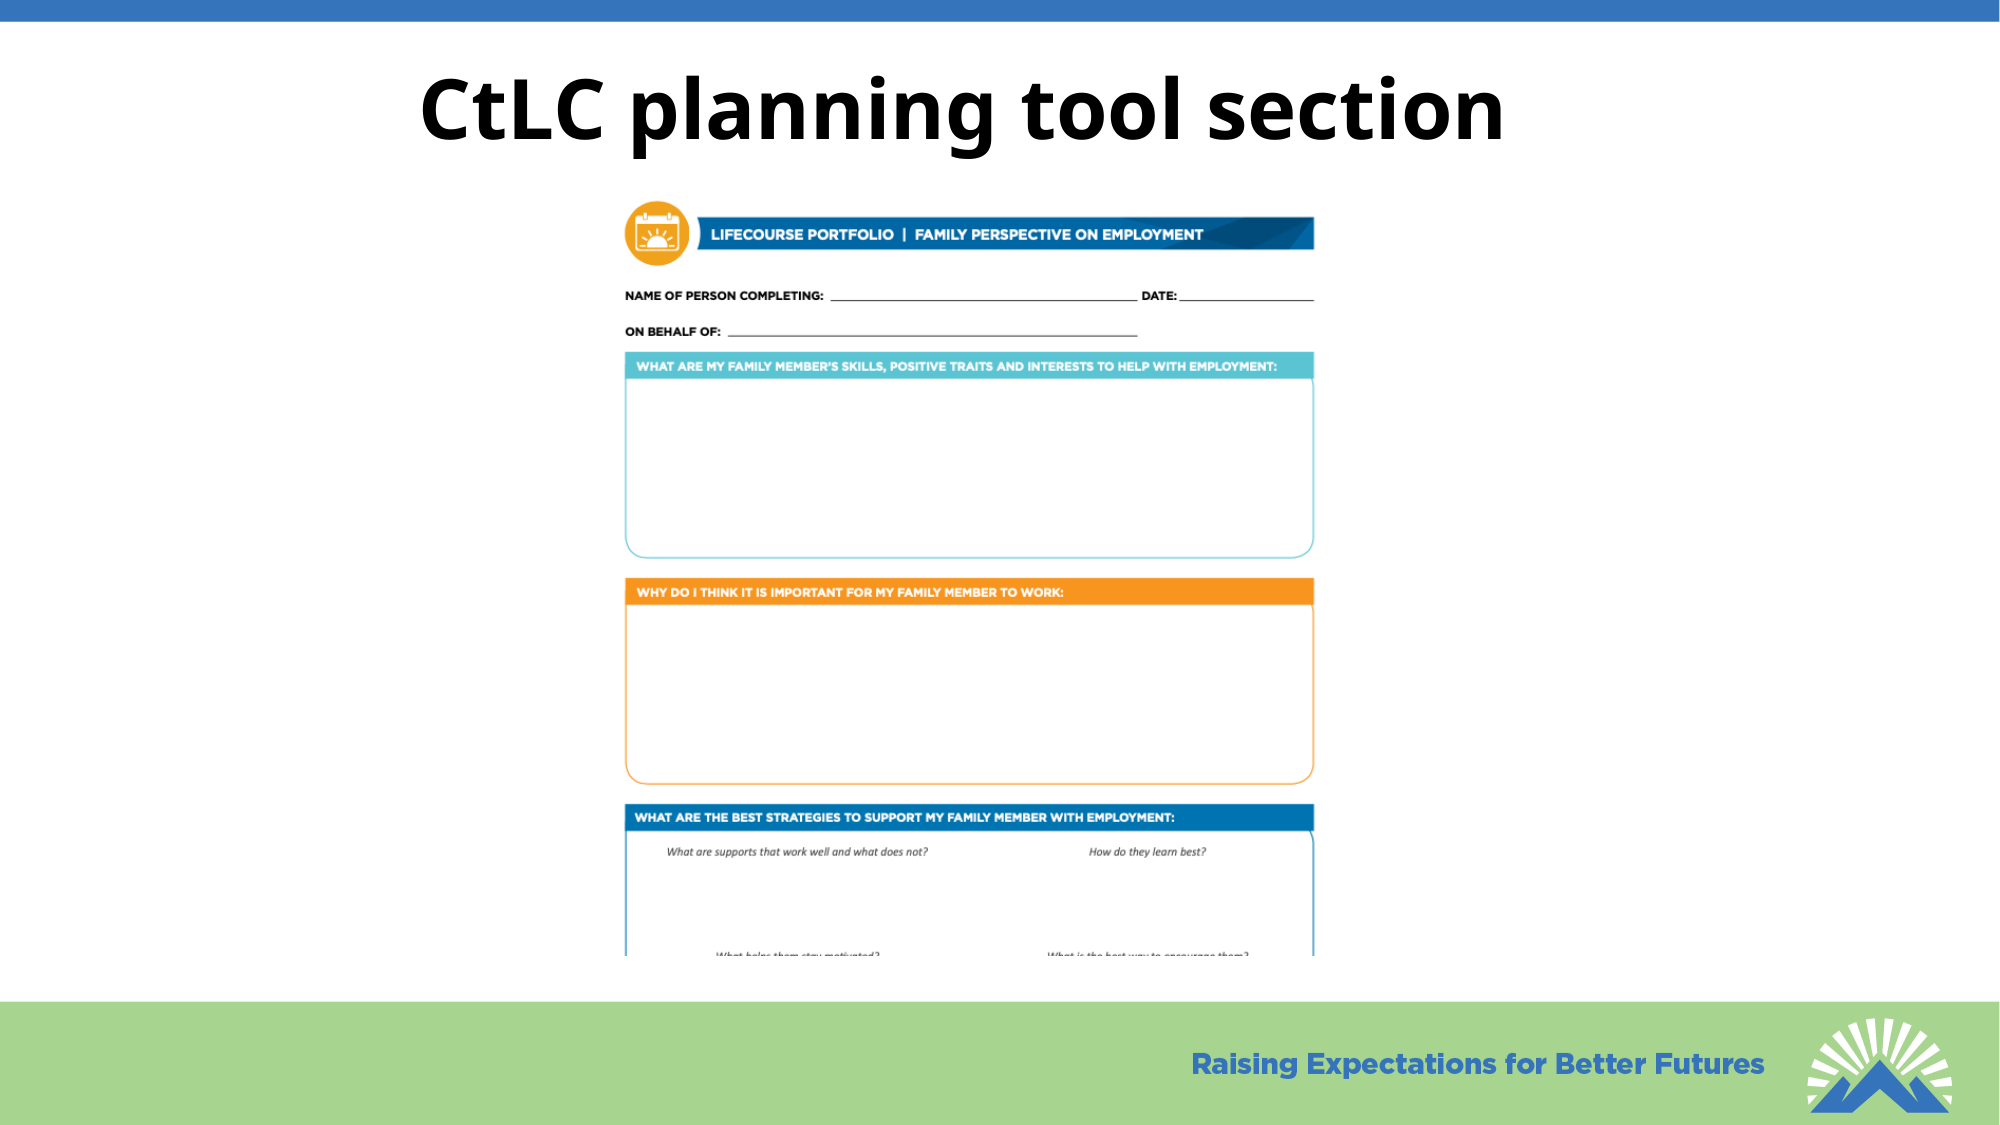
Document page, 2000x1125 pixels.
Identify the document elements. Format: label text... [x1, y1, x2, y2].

title CtLC planning tool section [124, 62, 1825, 250]
picture [0, 0, 2000, 1125]
